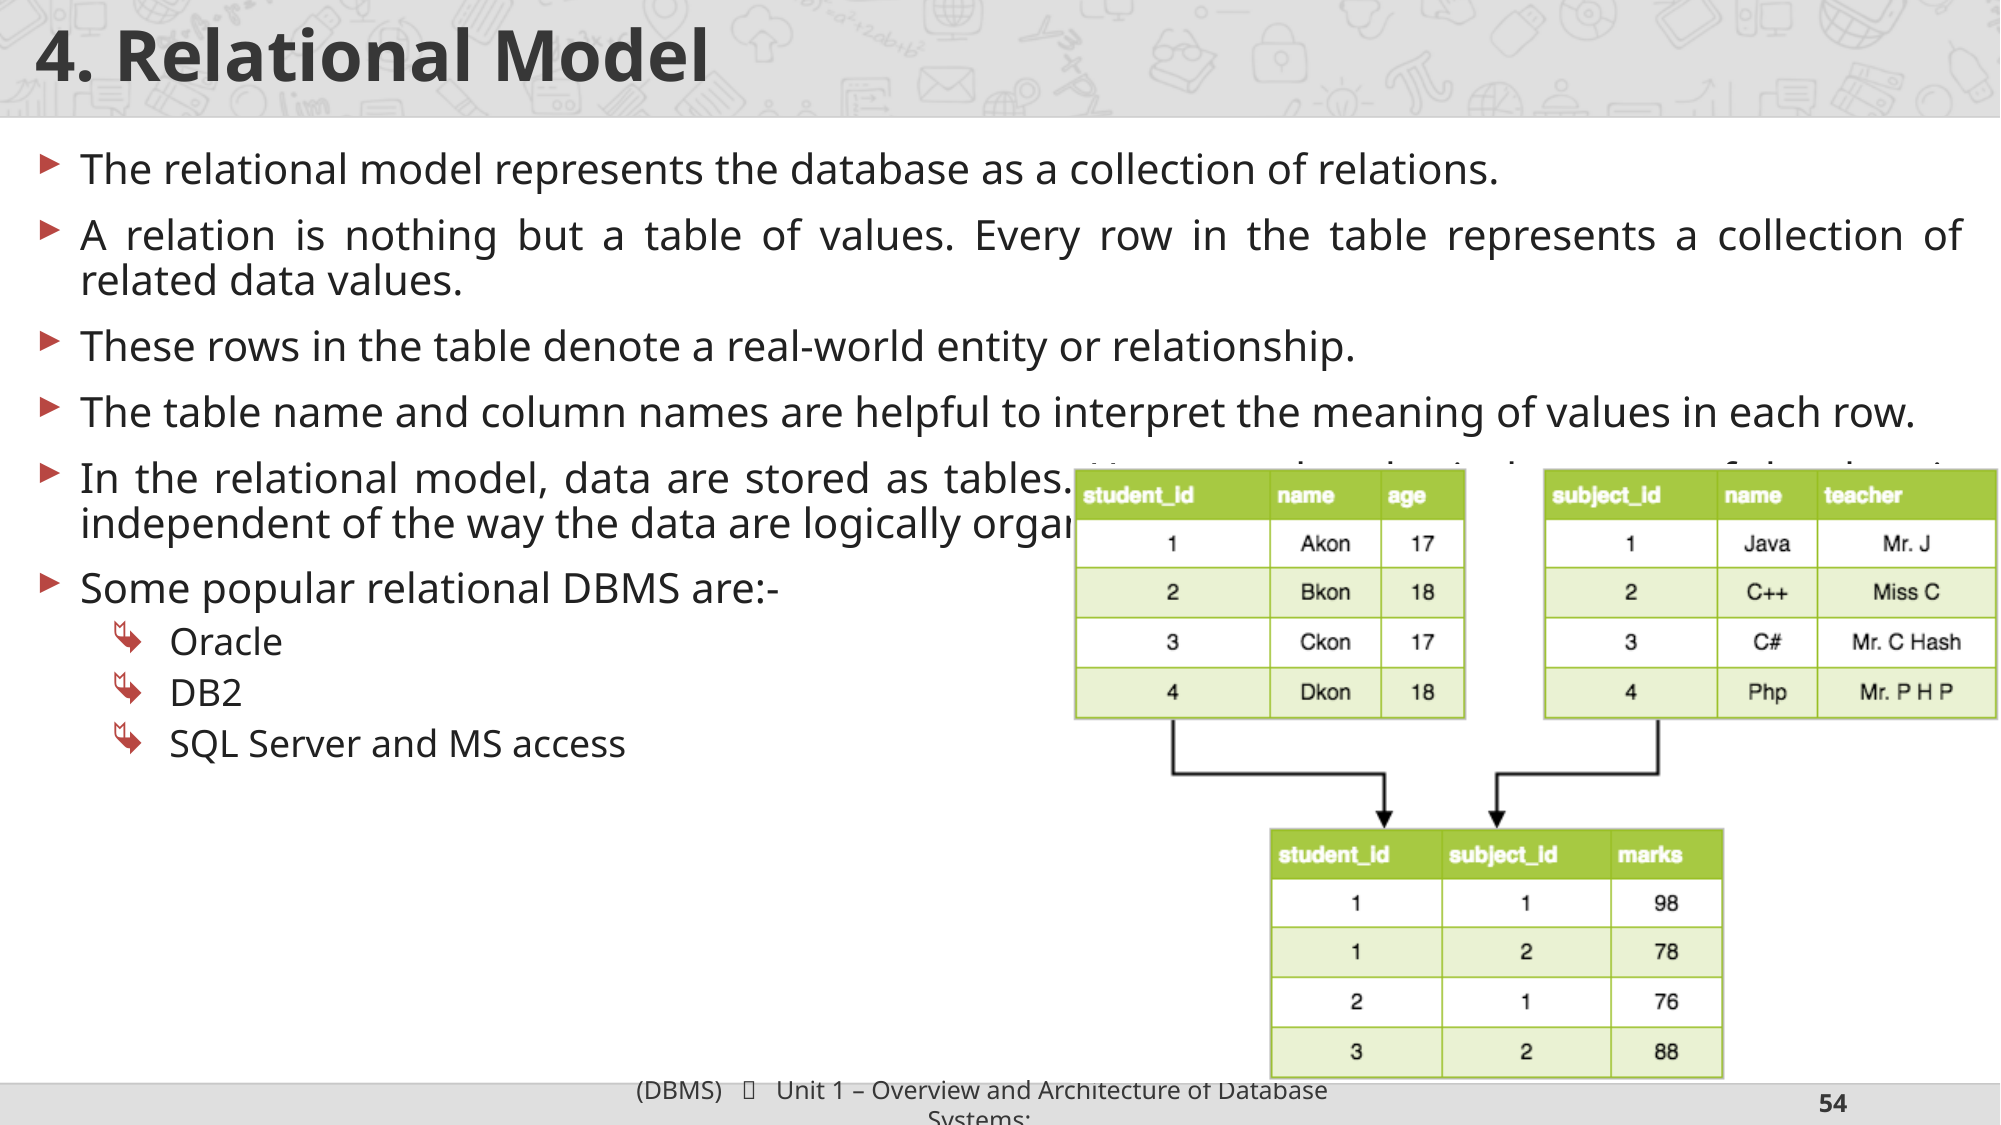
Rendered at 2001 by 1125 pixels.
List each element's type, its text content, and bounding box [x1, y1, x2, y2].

list The relational model represents the database as a collection of relations. A relation is nothing but a table of values. Every row in the table represents a collection of related data values. These rows in the table denote a real-world entity or relationship. The table name and column names are helpful to interpret the meaning of values in each row. In the relational model, data are stored as tables. However, the physical storage of the data is independent of the way the data are logically organized. Some popular relational DBMS are:- Oracle DB2 SQL Server and MS access [21, 141, 1979, 1059]
title 4. Relational Model [0, 0, 2000, 117]
picture [1071, 464, 2000, 1083]
